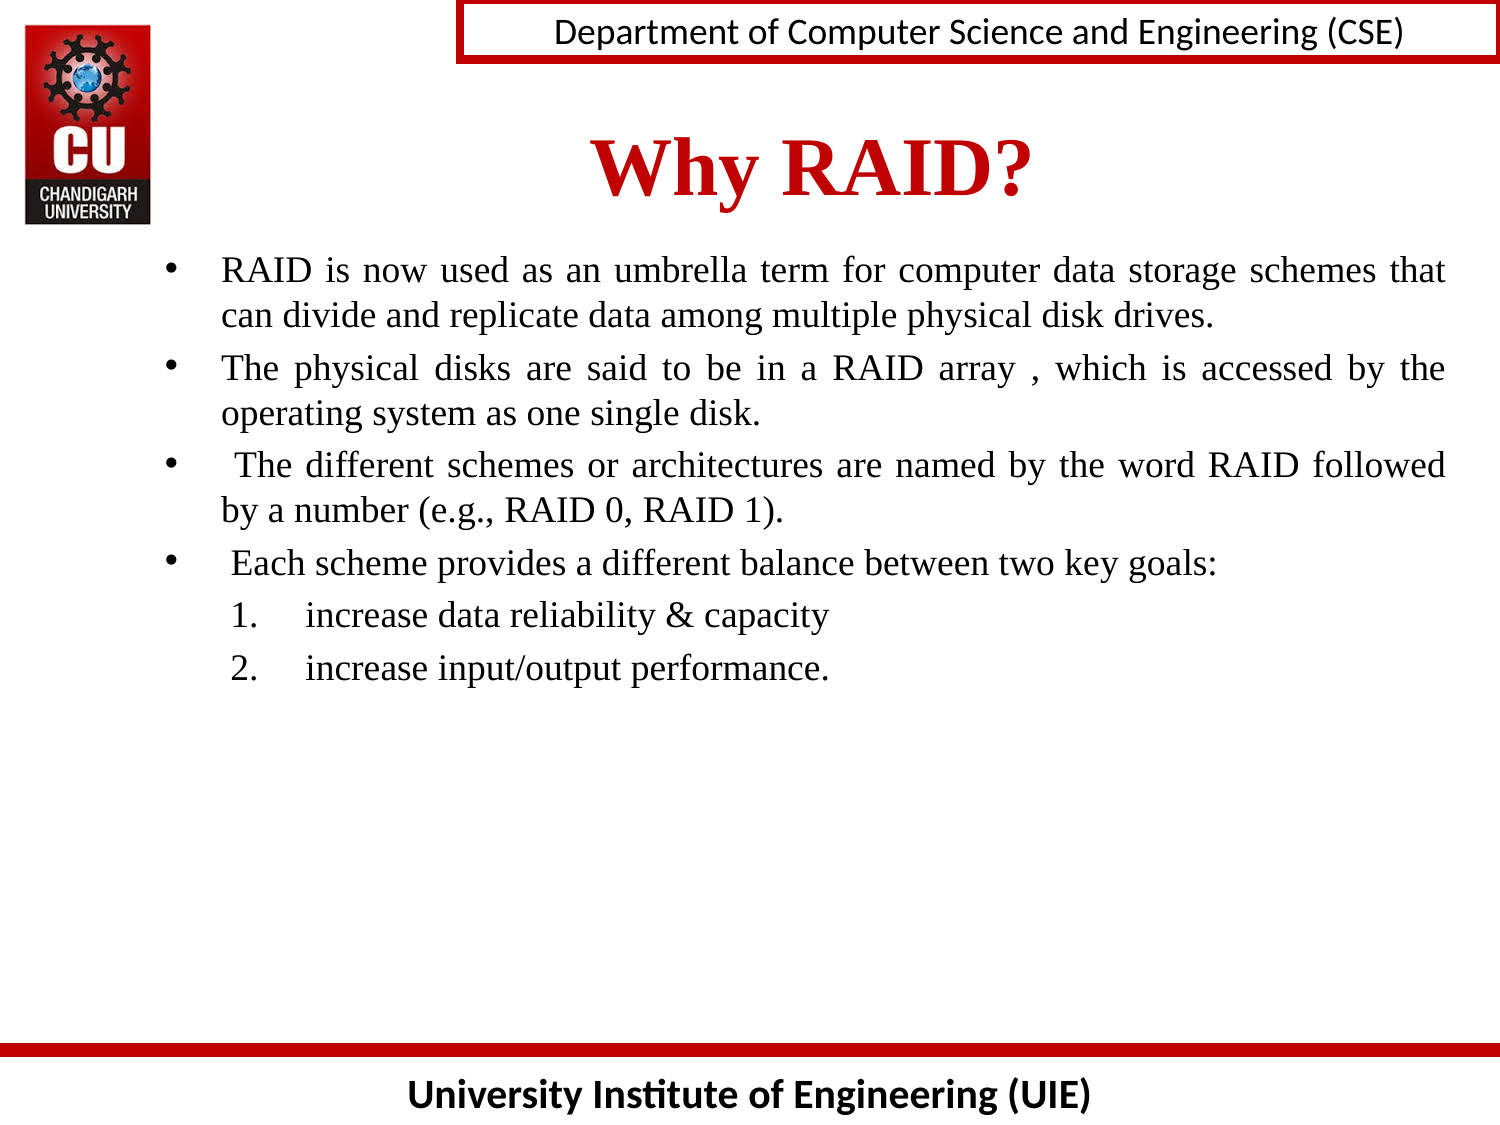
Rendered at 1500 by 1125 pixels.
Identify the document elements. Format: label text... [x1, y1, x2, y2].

picture [24, 24, 151, 225]
title Why RAID? [162, 112, 1463, 213]
list RAID is now used as an umbrella term for computer data storage schemes that can divide and replicate data among multiple physical disk drives. The physical disks are said to be in a RAID array , which is accessed by the operating system as one single disk. The different schemes or architectures are named by the word RAID followed by a number (e.g., RAID 0, RAID 1). Each scheme provides a different balance between two key goals: increase data reliability & capacity increase input/output performance. [150, 237, 1463, 975]
